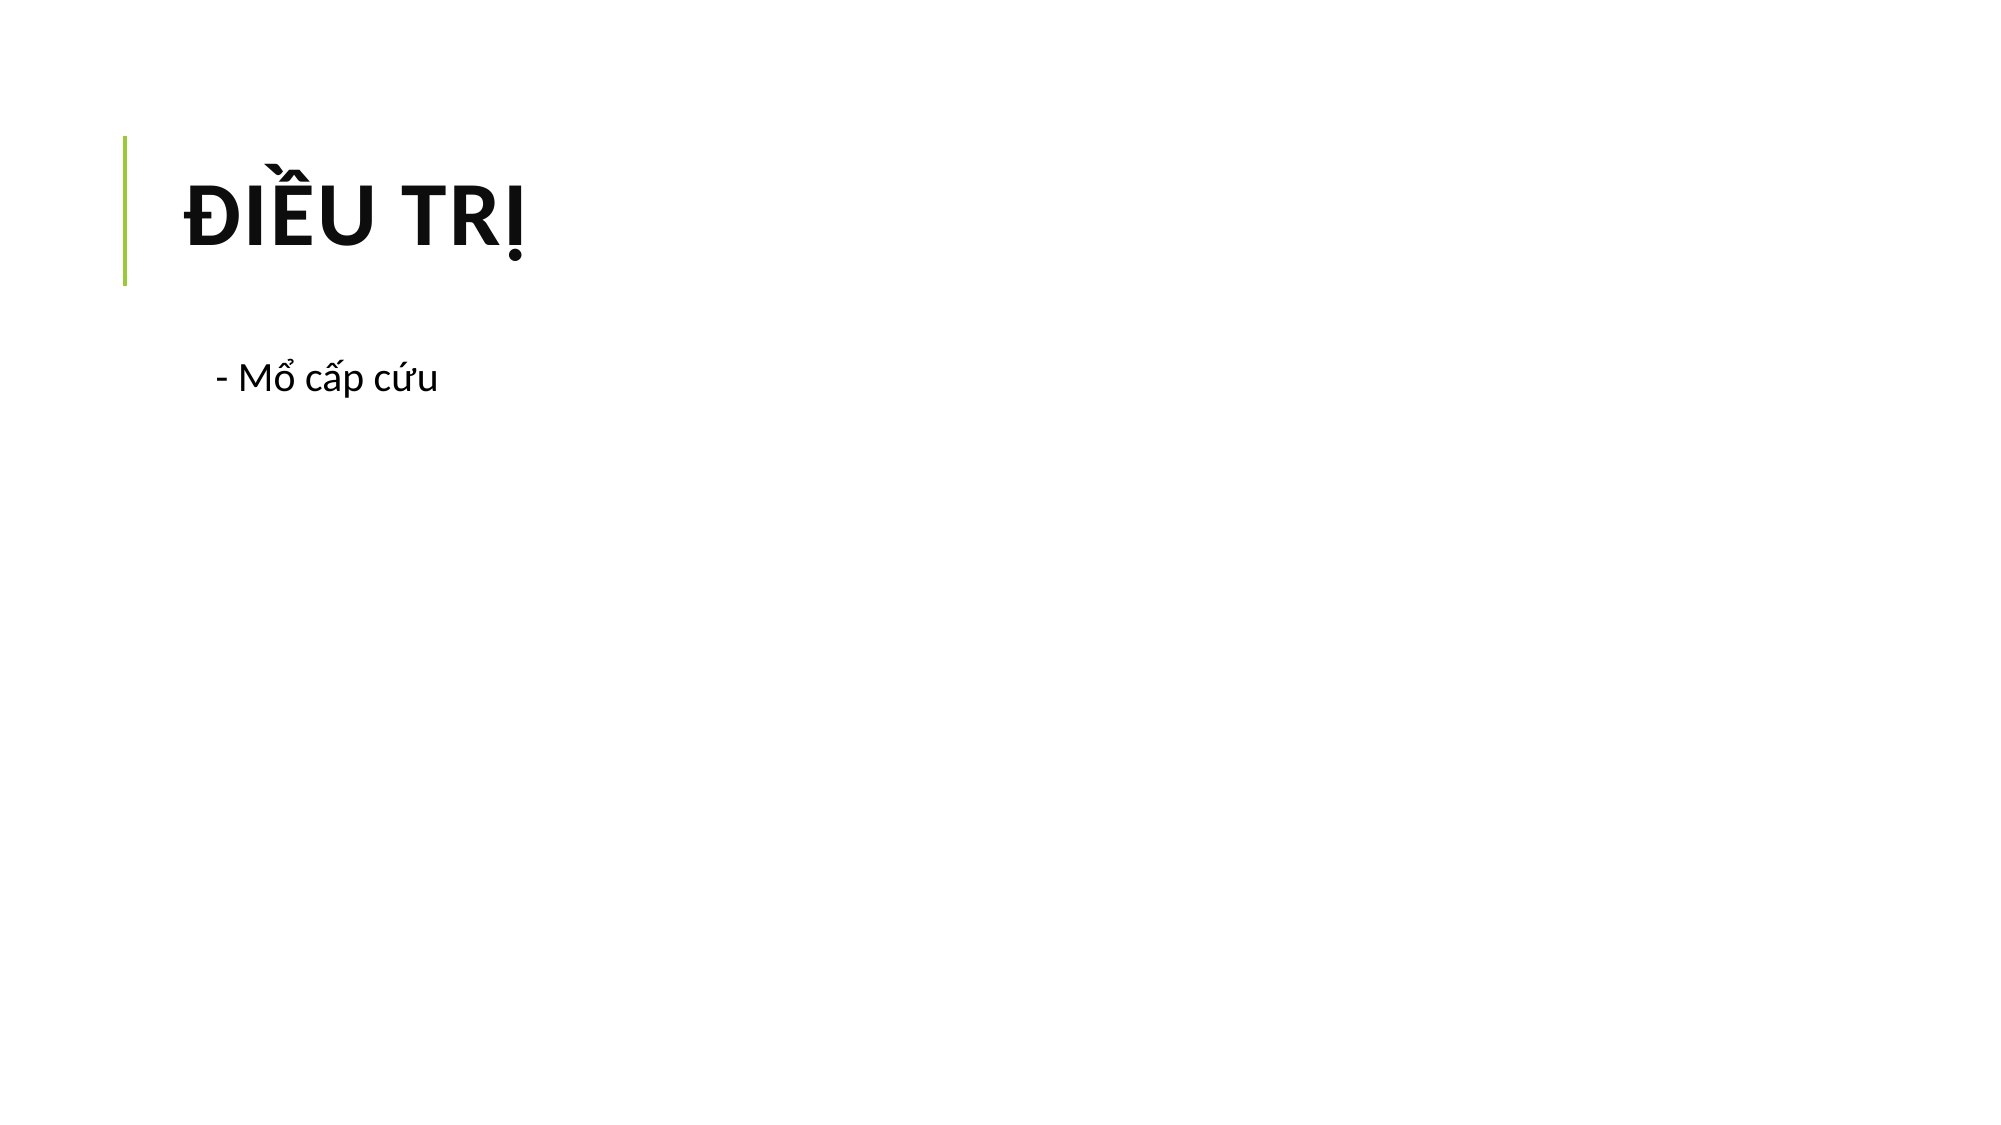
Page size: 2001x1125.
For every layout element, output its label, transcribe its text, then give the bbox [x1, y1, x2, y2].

title Điều trị [168, 96, 1763, 317]
list - Mổ cấp cứu [168, 317, 1880, 1035]
